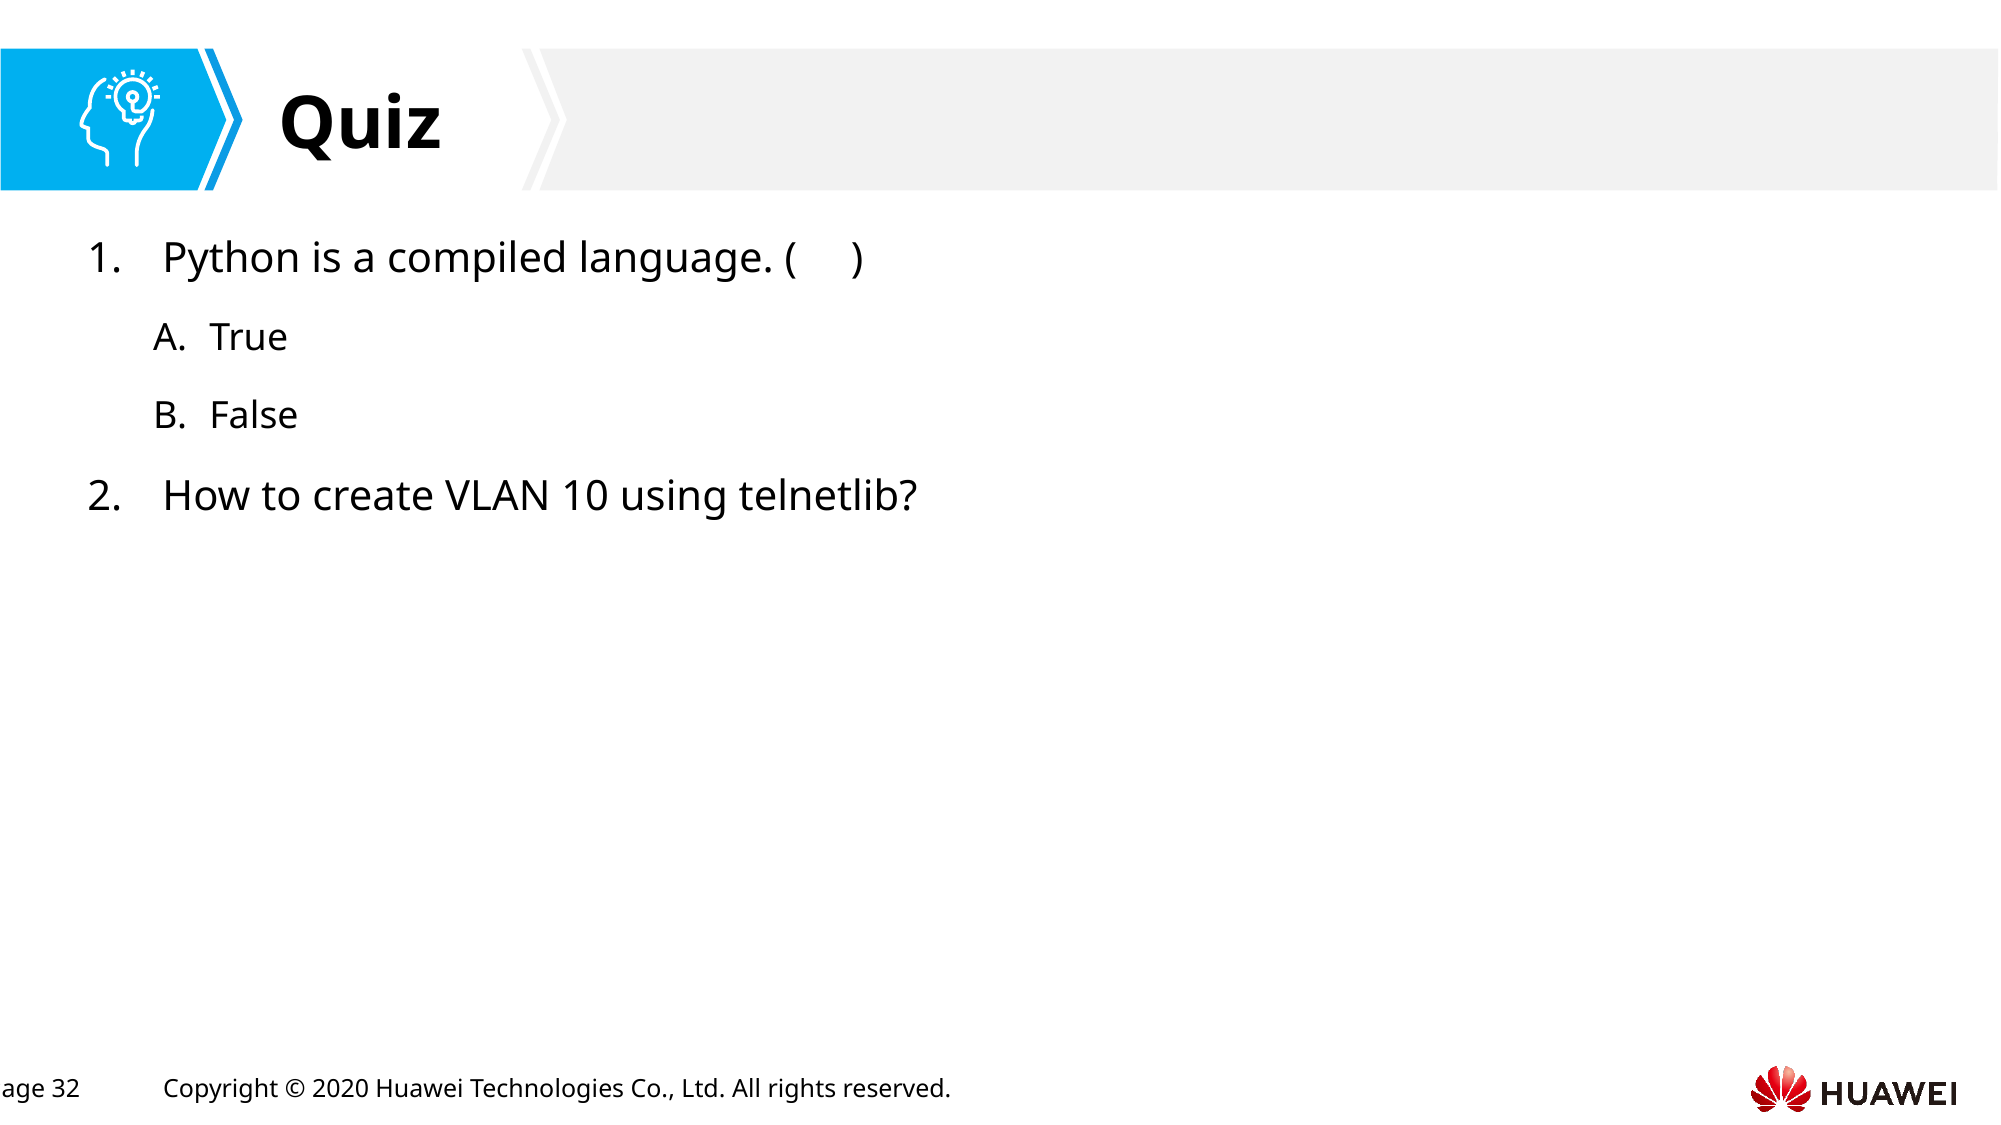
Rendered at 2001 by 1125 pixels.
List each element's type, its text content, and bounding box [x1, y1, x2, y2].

picture [1751, 1066, 1956, 1112]
list Python is a compiled language. ( ) True False How to create VLAN 10 using telnetlib? [73, 203, 1930, 972]
